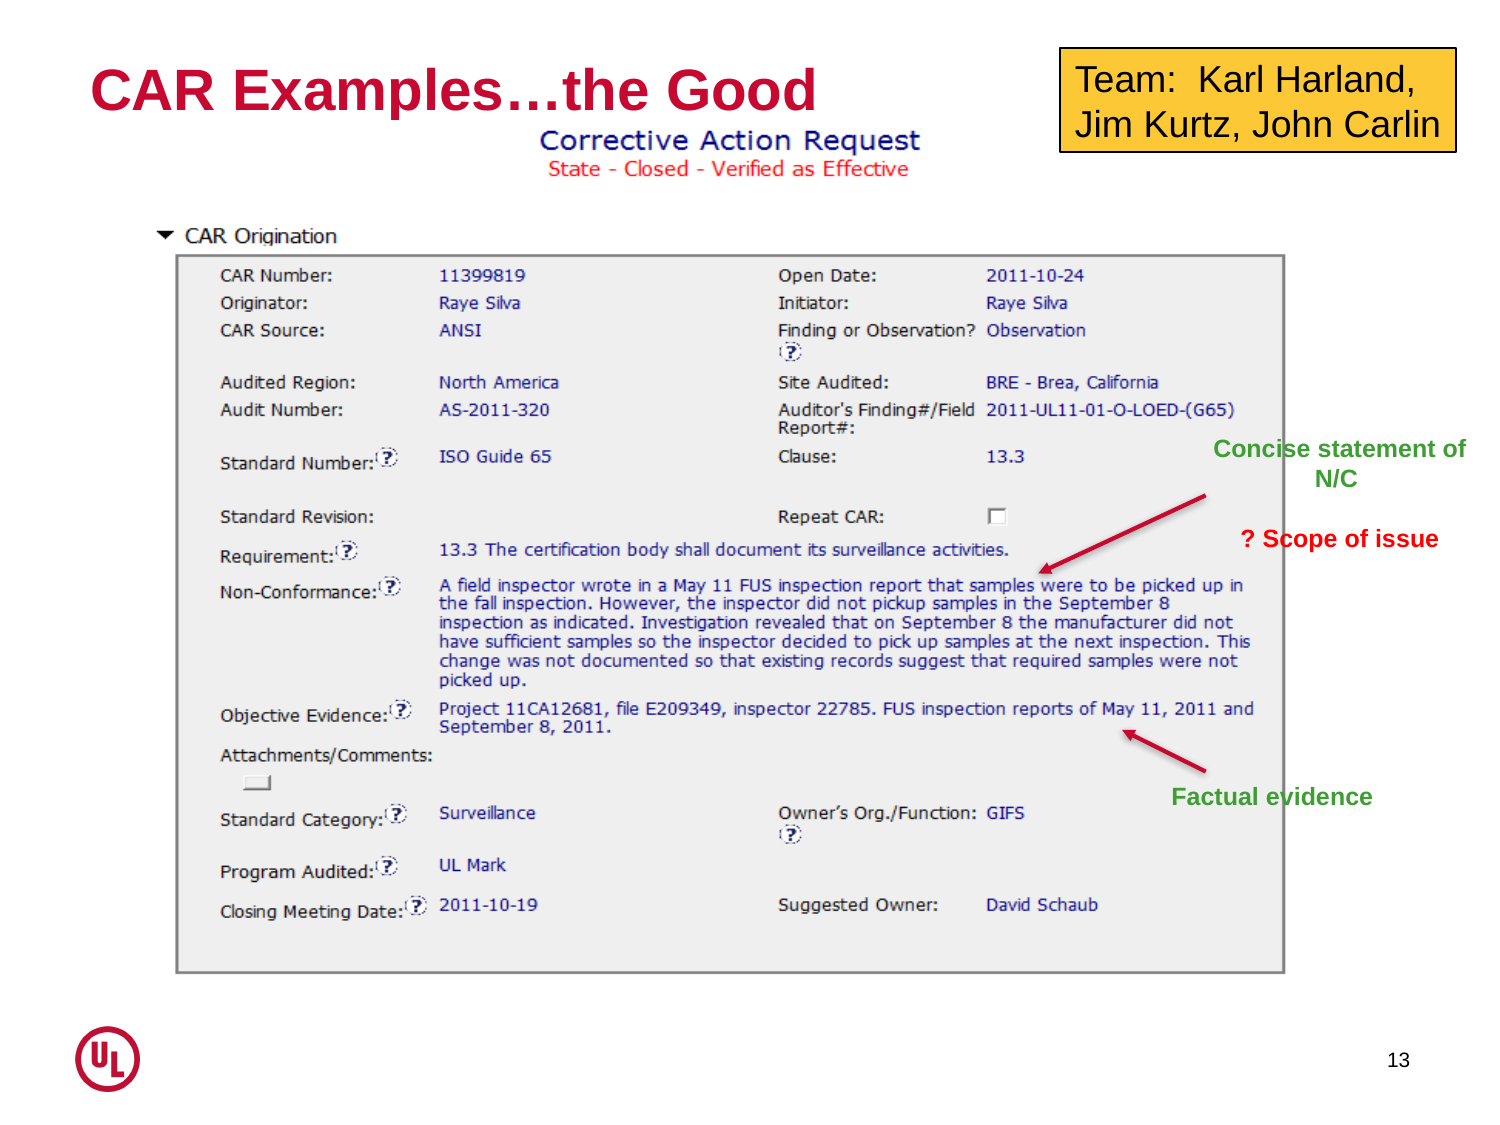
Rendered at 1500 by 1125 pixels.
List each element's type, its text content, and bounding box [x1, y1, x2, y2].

picture [114, 120, 1341, 992]
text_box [1121, 729, 1206, 772]
text_box Team: Karl Harland, Jim Kurtz, John Carlin [1060, 47, 1457, 153]
picture [75, 1026, 140, 1092]
text_box Concise statement of N/C ? Scope of issue [1346, 424, 1500, 560]
text_box Factual evidence [1346, 773, 1432, 819]
title CAR Examples…the Good [75, 45, 1425, 139]
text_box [1038, 495, 1206, 574]
slide_number 13 [1319, 1029, 1425, 1090]
